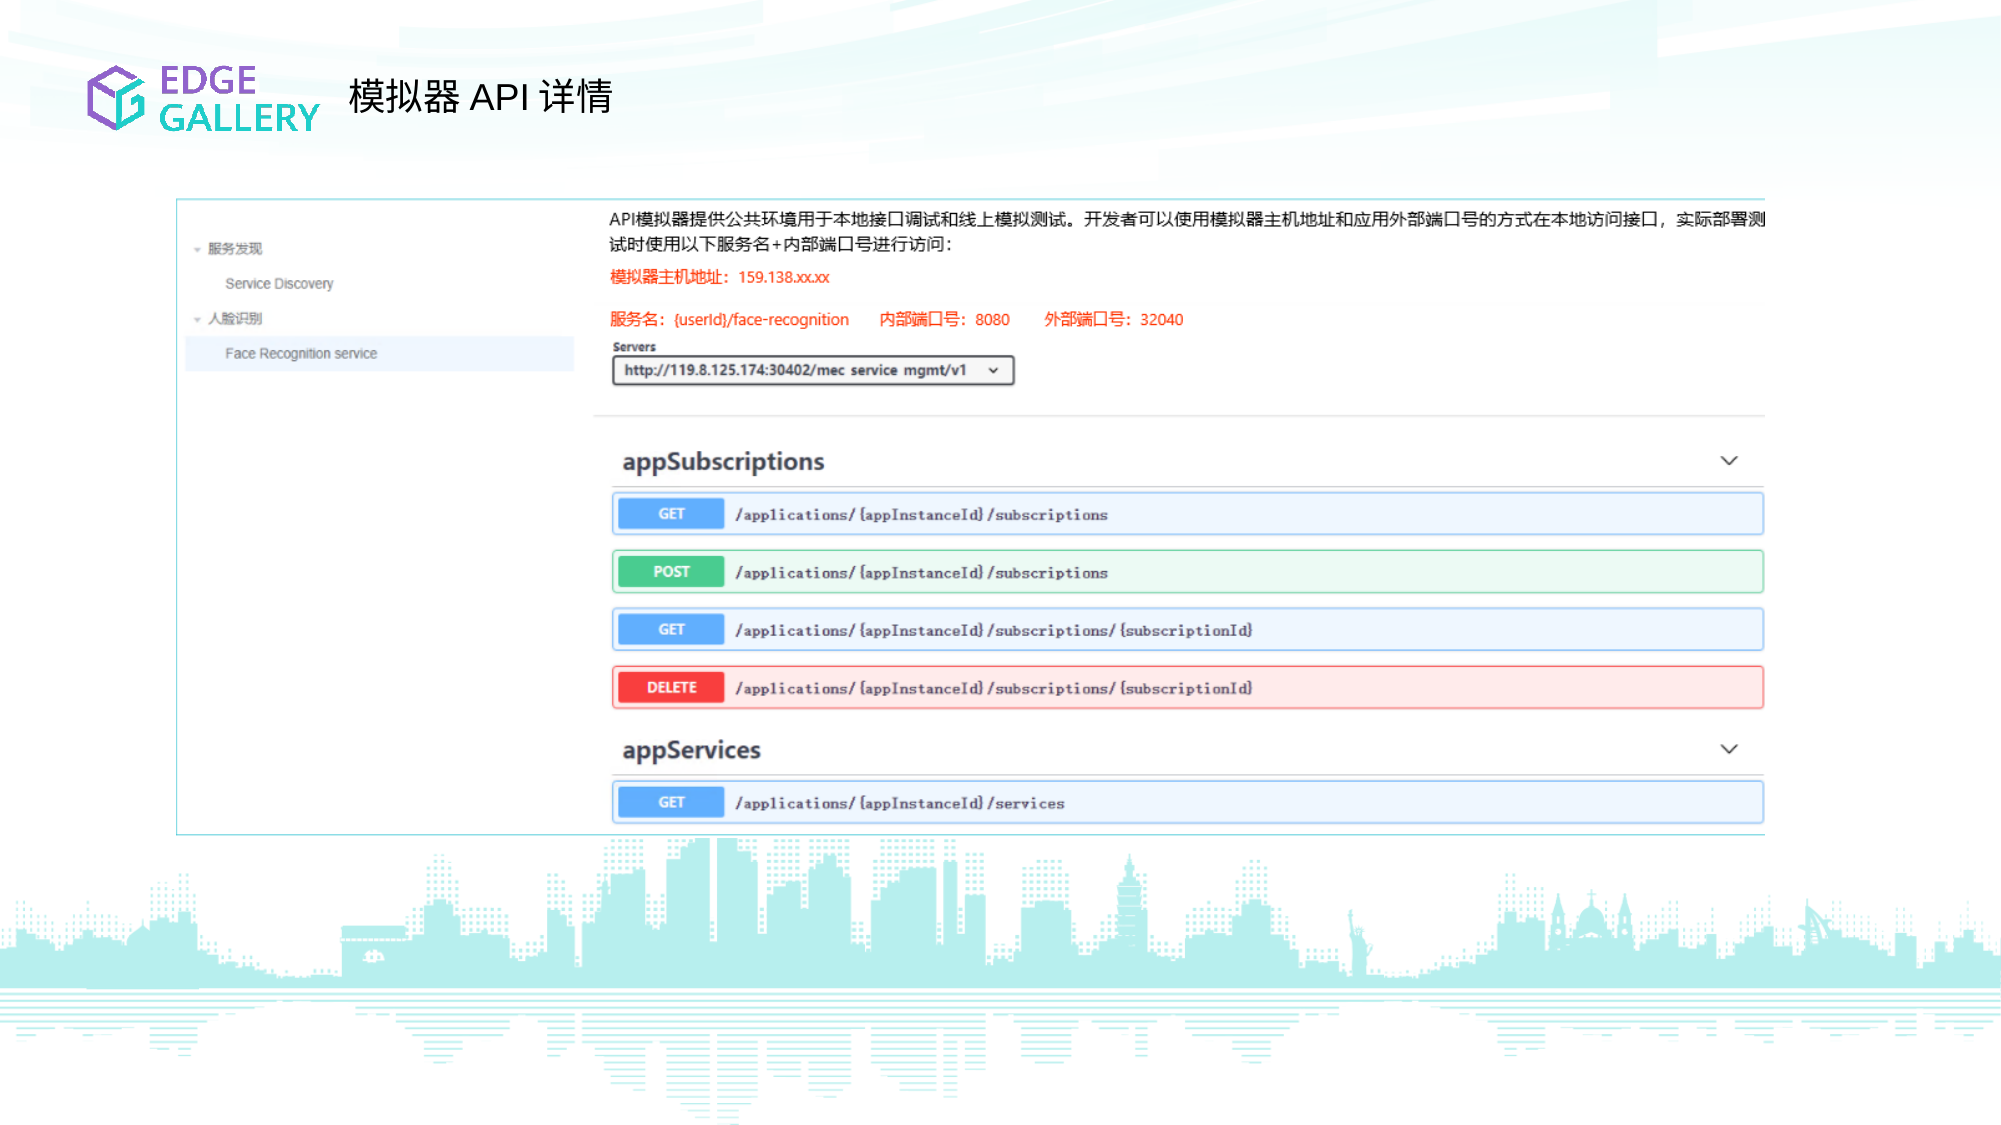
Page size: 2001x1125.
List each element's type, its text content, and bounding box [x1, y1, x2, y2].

text_box 模拟器API详情 [333, 65, 629, 126]
picture [0, 0, 2001, 1125]
